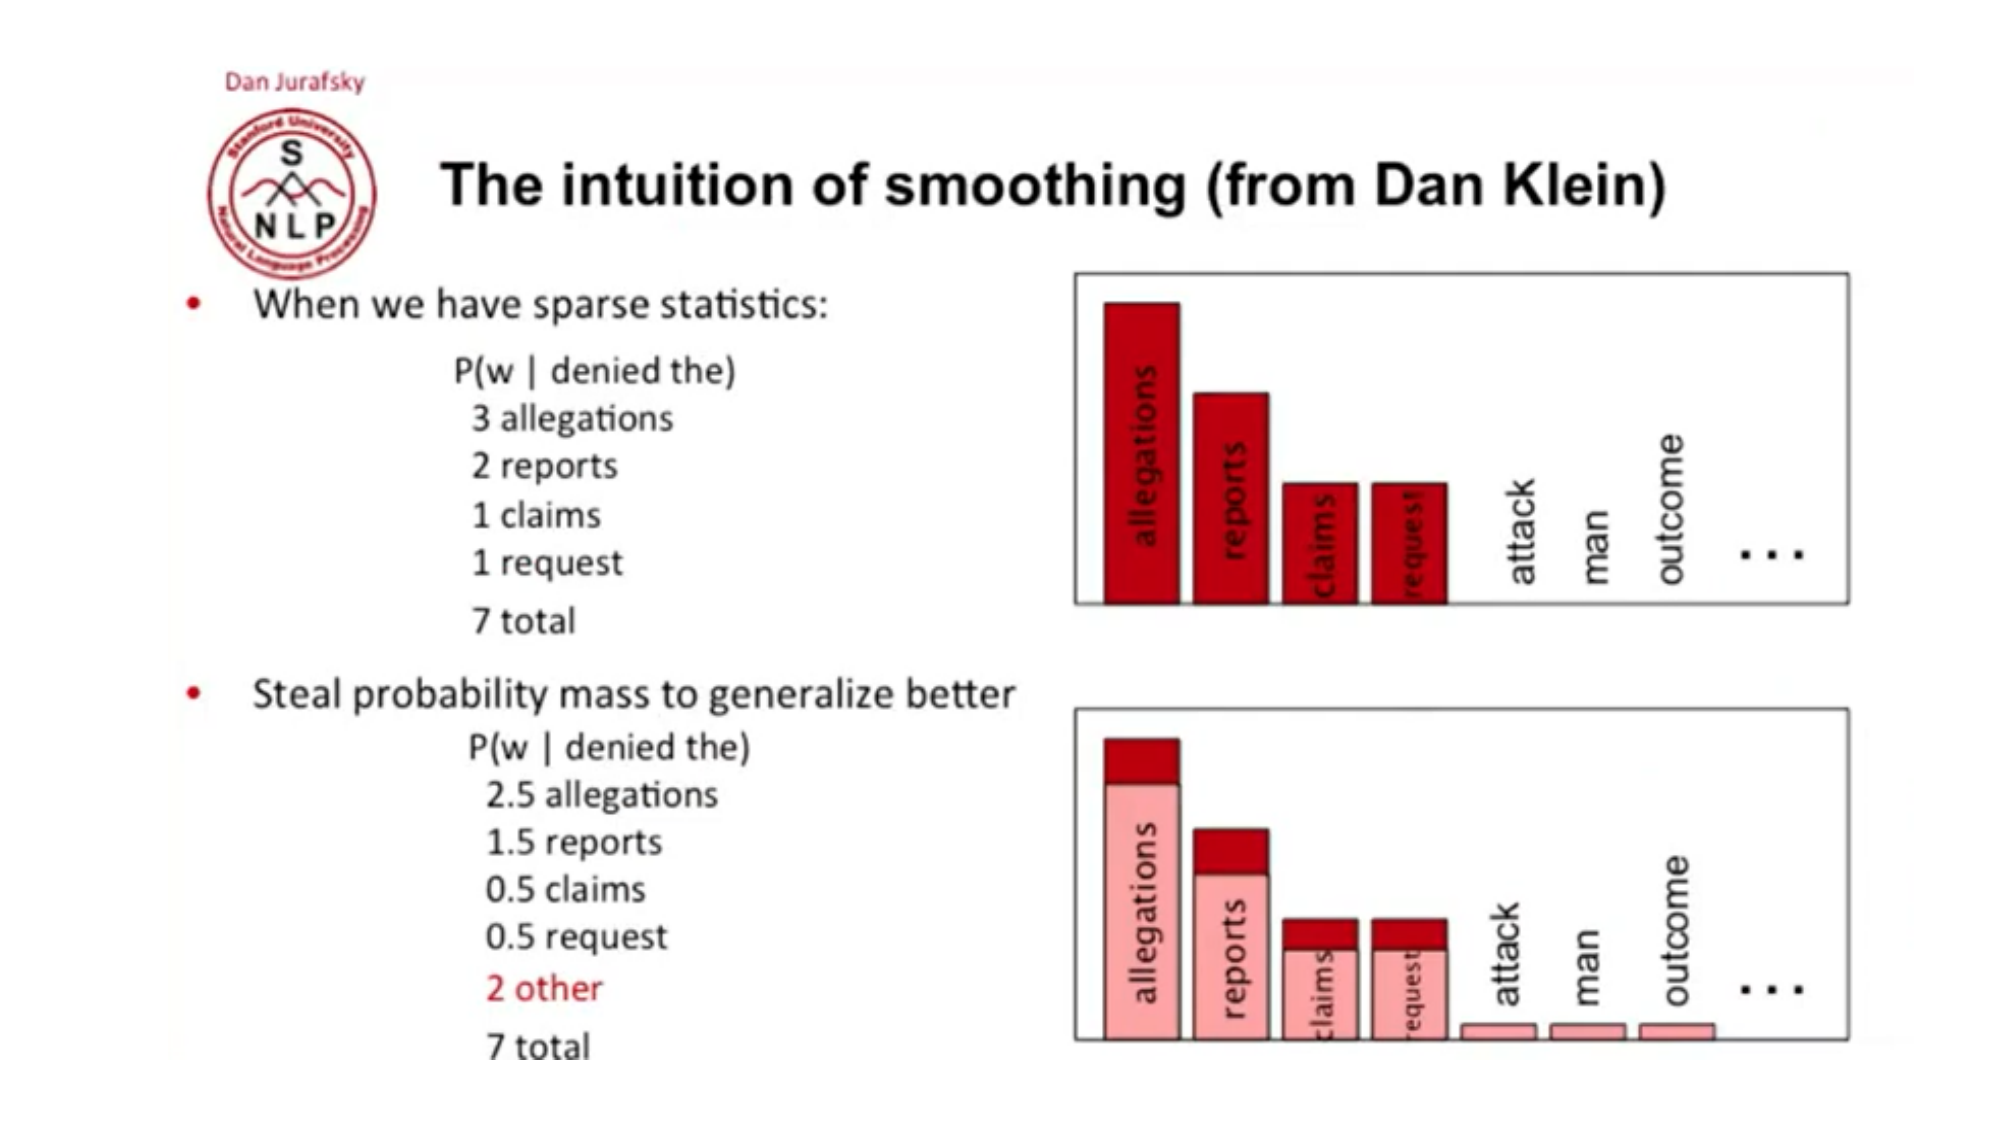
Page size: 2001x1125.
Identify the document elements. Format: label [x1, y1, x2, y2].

picture [167, 64, 1914, 1061]
